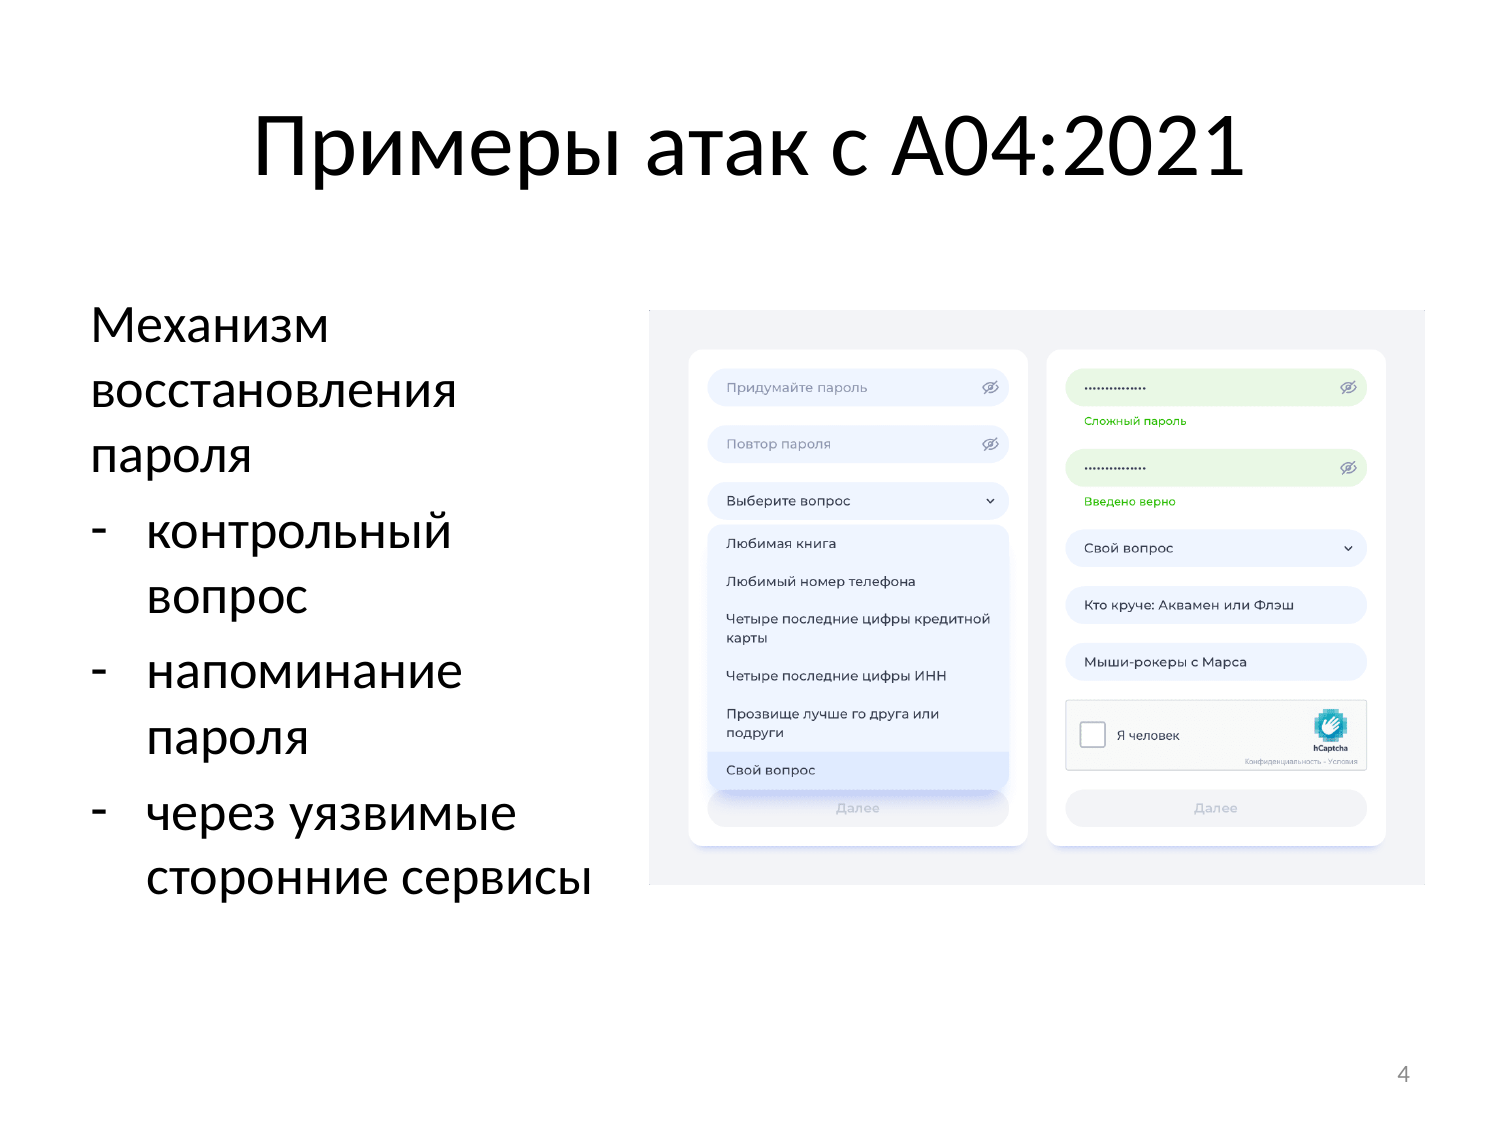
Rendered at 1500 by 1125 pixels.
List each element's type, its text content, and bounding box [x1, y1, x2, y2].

slide_number 4 [1074, 1042, 1425, 1103]
title Примеры атак с A04:2021 [75, 45, 1425, 233]
picture [648, 310, 1426, 885]
list Механизм восстановления пароля контрольный вопрос напоминание пароля через уязвимые сторонние сервисы [75, 280, 624, 1005]
